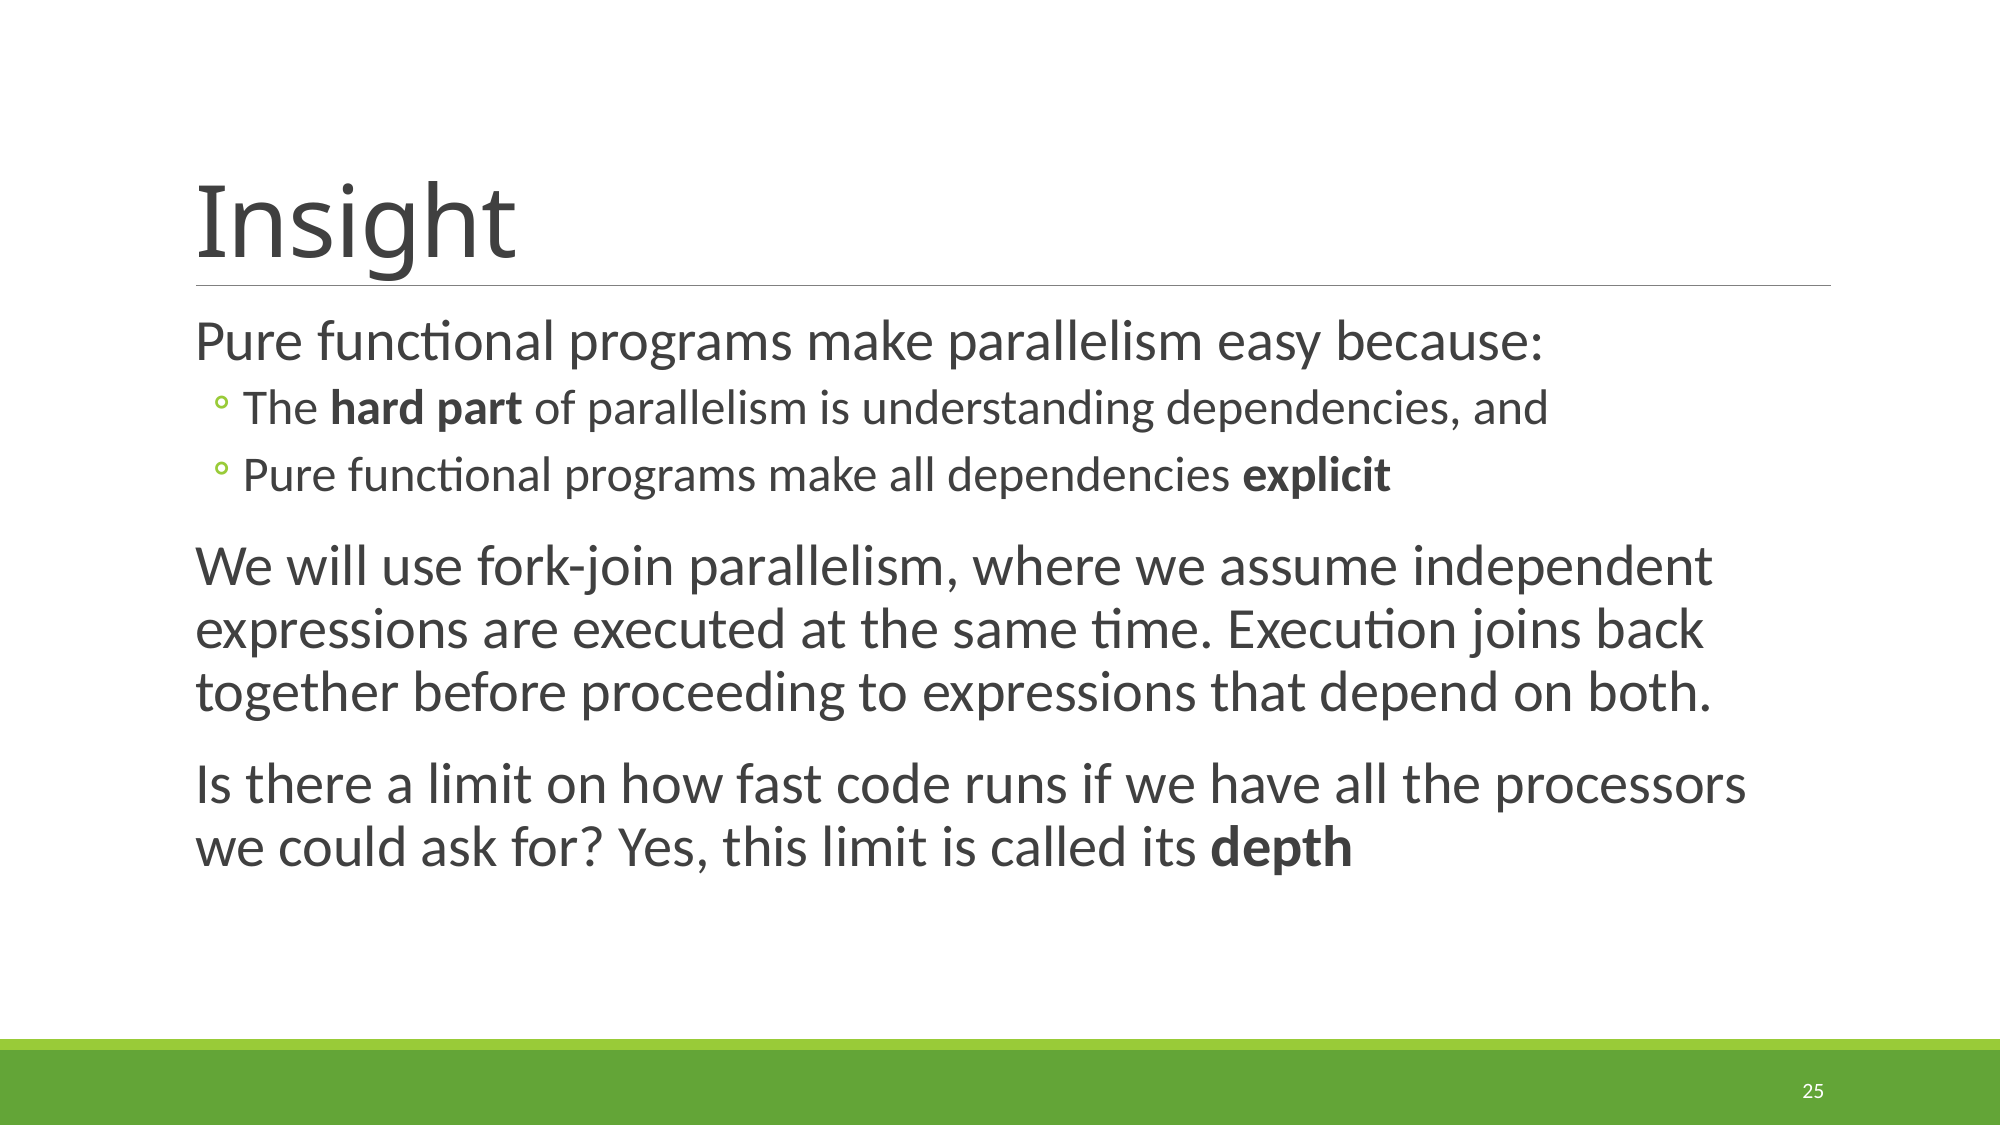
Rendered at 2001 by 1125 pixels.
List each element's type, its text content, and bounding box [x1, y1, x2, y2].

title Insight [180, 47, 1830, 285]
slide_number 25 [1624, 1059, 1840, 1120]
list Pure functional programs make parallelism easy because: The hard part of parallelism is understanding dependencies, and Pure functional programs make all dependencies explicit We will use fork-join parallelism, where we assume independent expressions are executed at the same time. Execution joins back together before proceeding to expressions that depend on both. Is there a limit on how fast code runs if we have all the processors we could ask for? Yes, this limit is called its depth [180, 302, 1830, 963]
